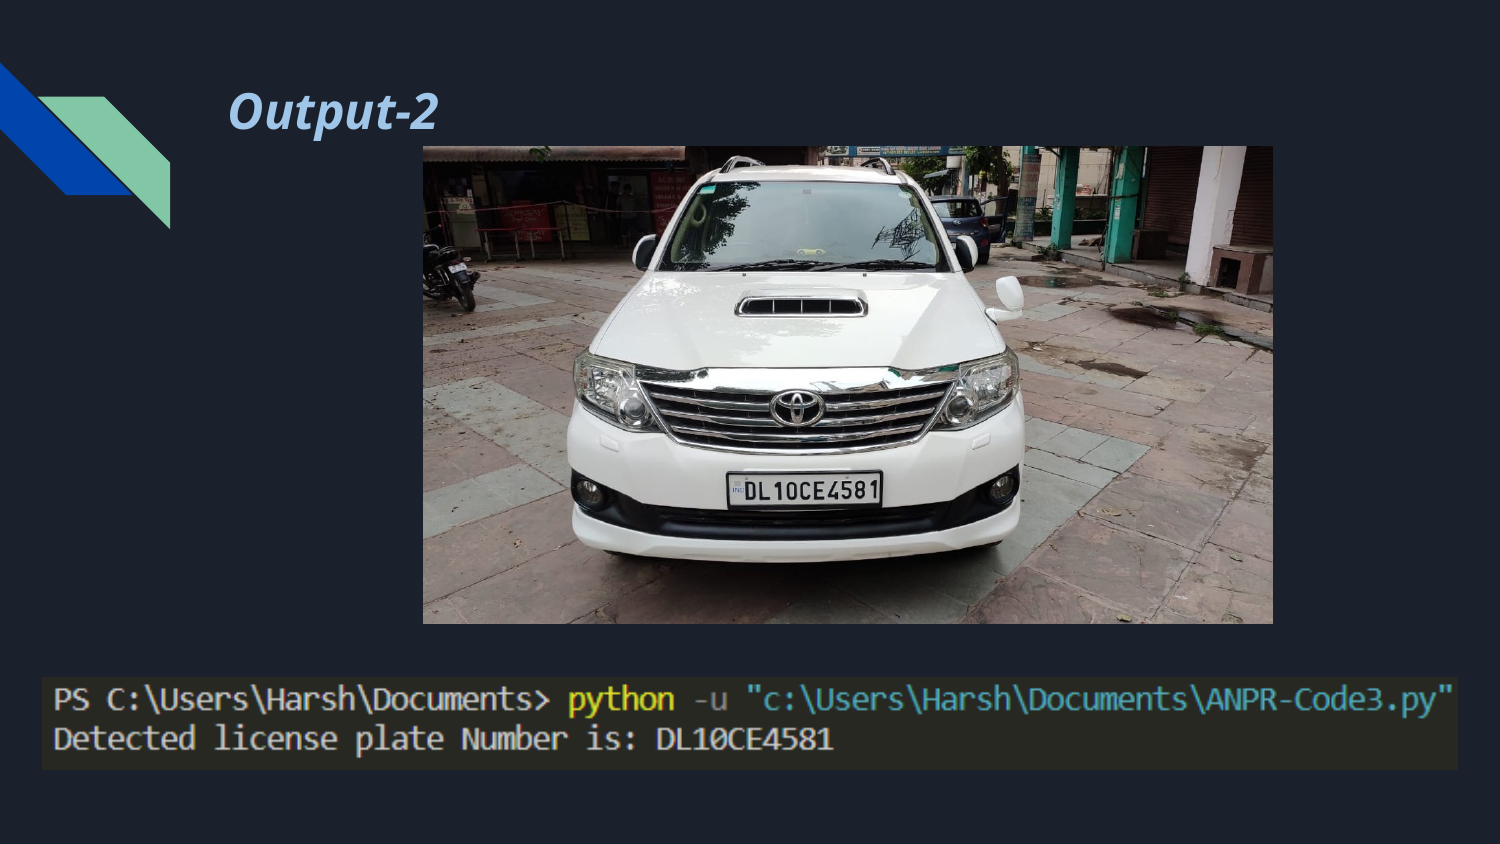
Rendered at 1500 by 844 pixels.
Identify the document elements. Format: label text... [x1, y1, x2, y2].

picture [423, 146, 1273, 625]
title Output-2 [212, 64, 1368, 215]
picture [42, 676, 1458, 770]
